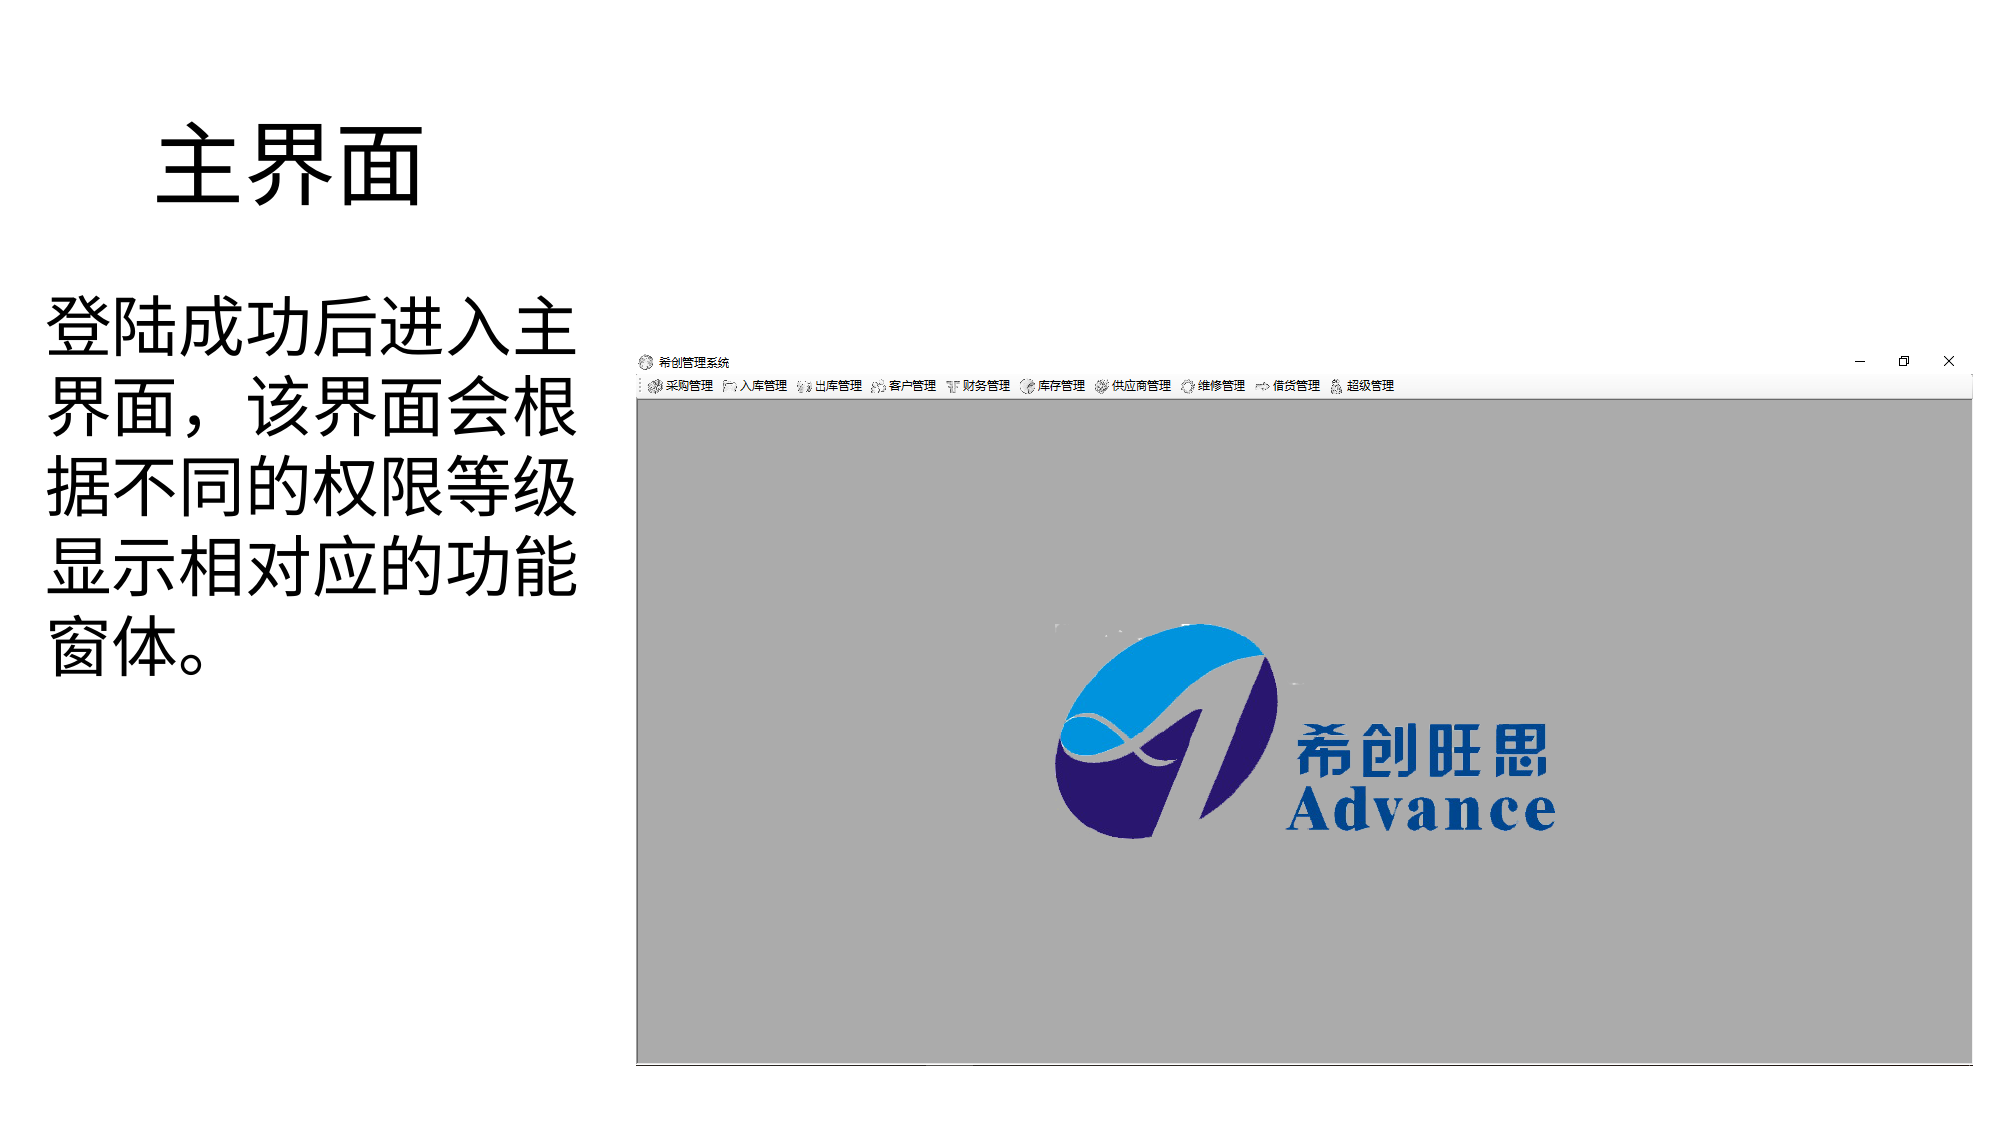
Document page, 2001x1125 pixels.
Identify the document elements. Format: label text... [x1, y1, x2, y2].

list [636, 351, 1973, 1066]
title 主界面 [137, 59, 1863, 278]
text_box 登陆成功后进入主界面，该界面会根据不同的权限等级显示相对应的功能窗体。 [30, 277, 600, 692]
